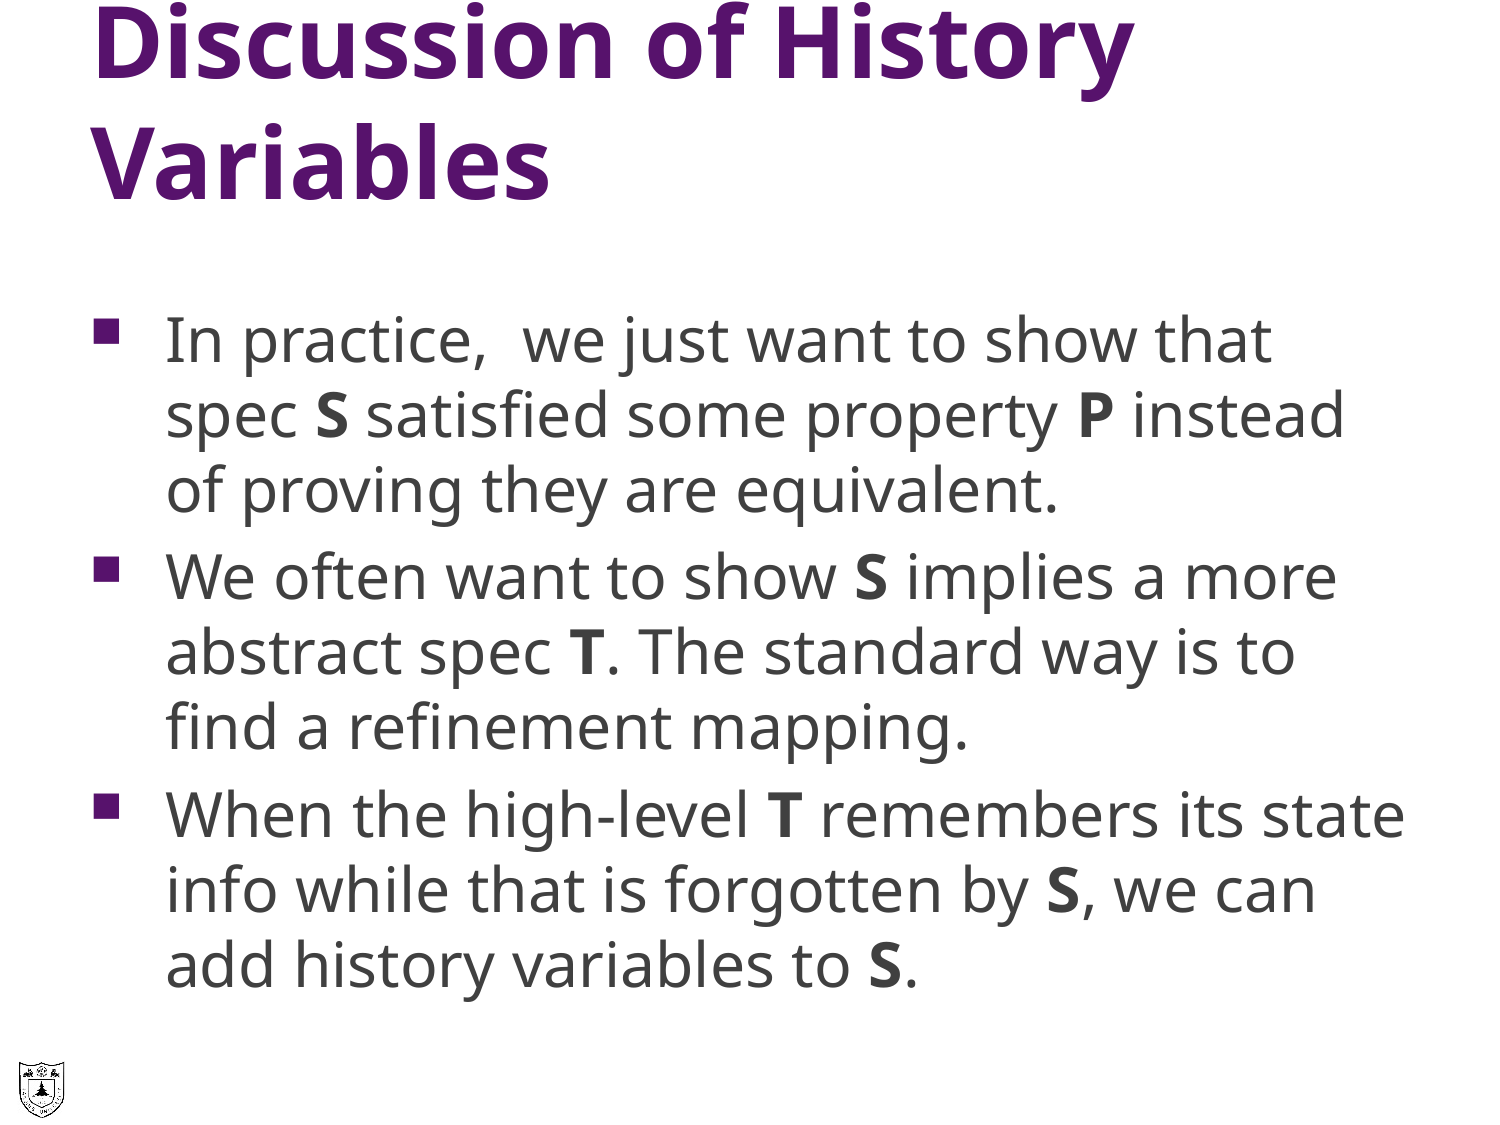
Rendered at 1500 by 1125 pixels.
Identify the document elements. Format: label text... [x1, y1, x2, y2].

title Discussion of History Variables [75, 54, 1425, 228]
list In practice, we just want to show that spec S satisfied some property P instead of proving they are equivalent. We often want to show S implies a more abstract spec T. The standard way is to find a refinement mapping. When the high-level T remembers its state info while that is forgotten by S, we can add history variables to S. [75, 292, 1425, 1035]
picture [17, 1061, 65, 1118]
